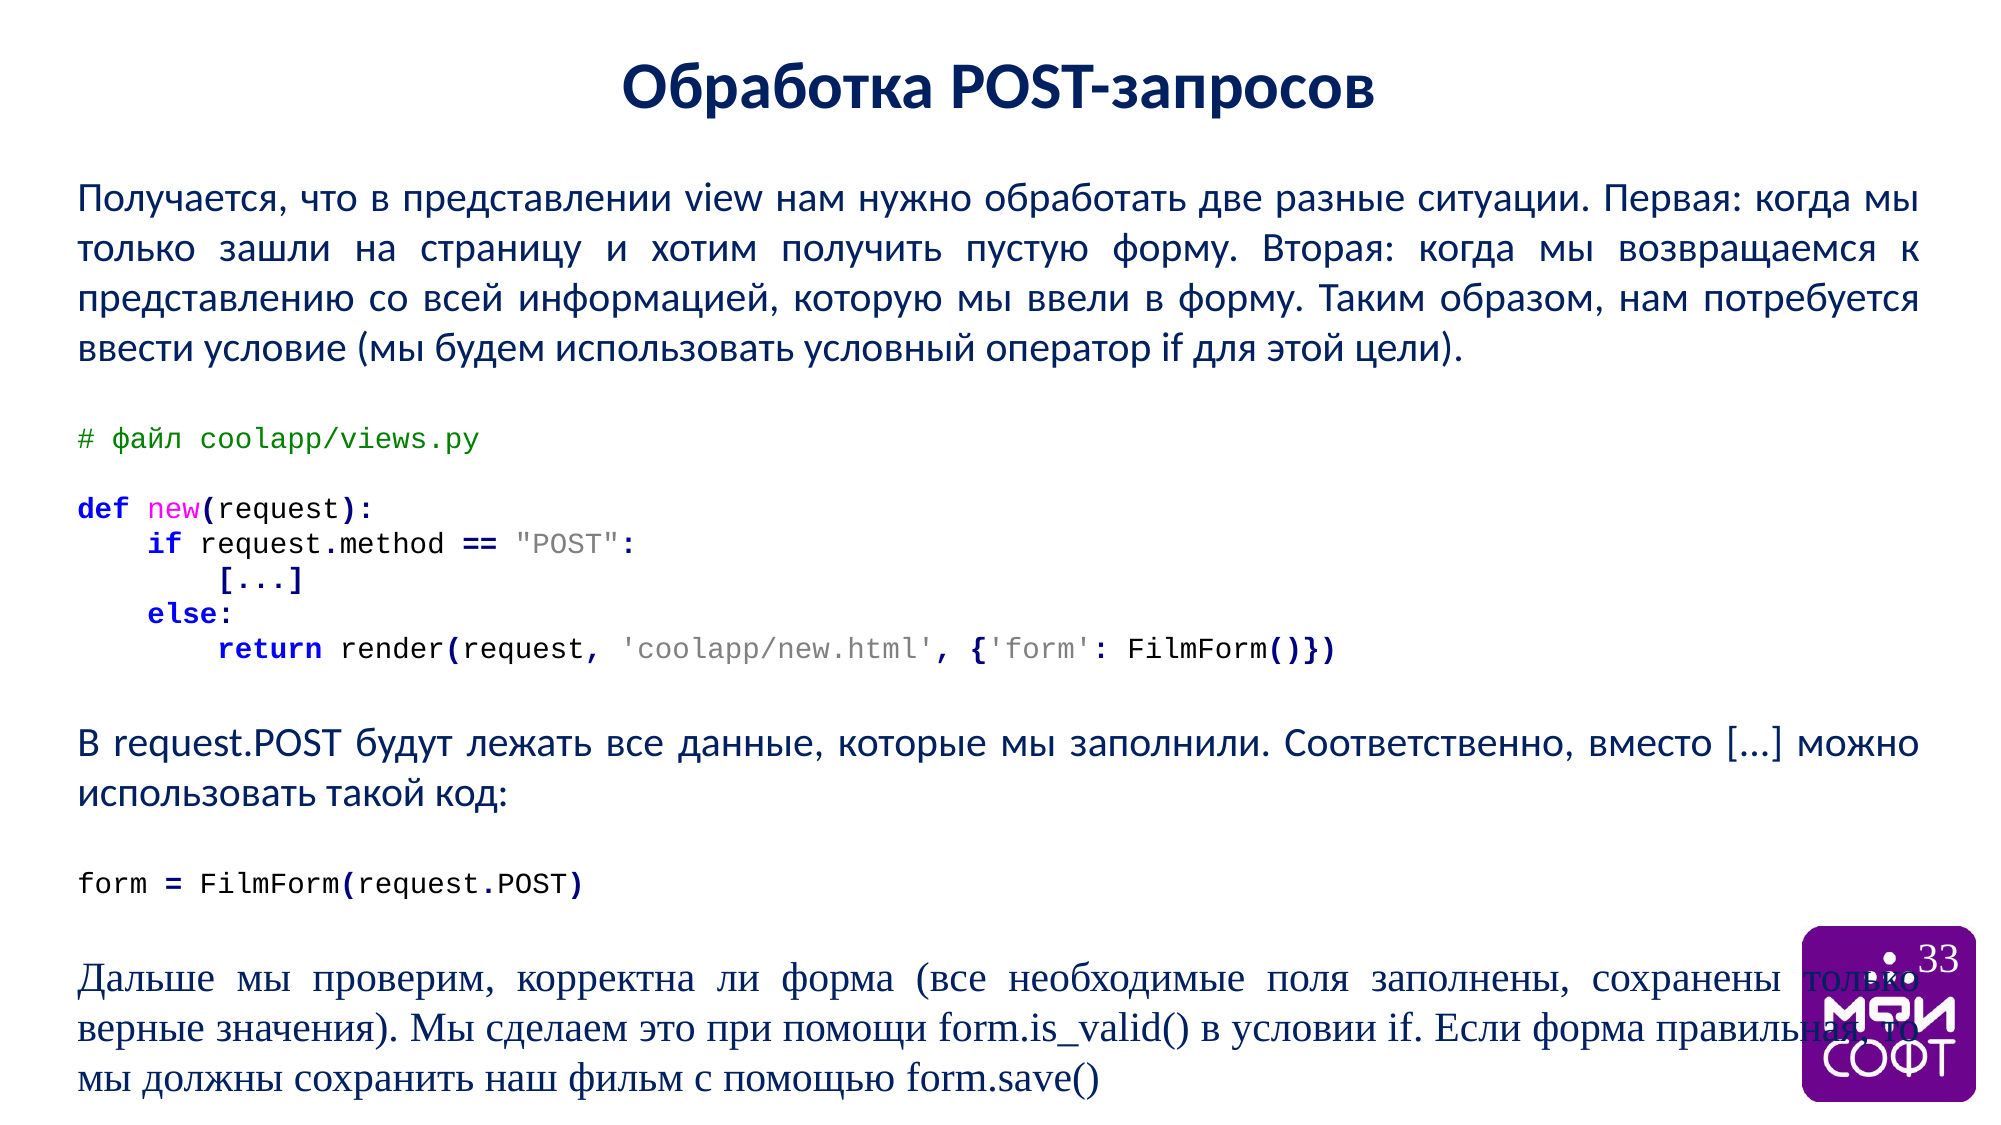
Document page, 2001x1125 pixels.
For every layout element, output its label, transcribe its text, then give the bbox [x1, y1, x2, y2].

title Обработка POST-запросов [0, 34, 2000, 149]
text_box Получается, что в представлении view нам нужно обработать две разные ситуации. Первая: когда мы только зашли на страницу и хотим получить пустую форму. Вторая: когда мы возвращаемся к представлению со всей информацией, которую мы ввели в форму. Таким образом, нам потребуется ввести условие (мы будем использовать условный оператор if для этой цели). # файл coolapp/views.py def new(request): if request.method == "POST": [...] else: return render(request, 'coolapp/new.html', {'form': FilmForm()}) В request.POST будут лежать все данные, которые мы заполнили. Соответственно, вместо [...] можно использовать такой код: form = FilmForm(request.POST) Дальше мы проверим, корректна ли форма (все необходимые поля заполнены, сохранены только верные значения). Мы сделаем это при помощи form.is_valid() в условии if. Если форма правильная, то мы должны сохранить наш фильм с помощью form.save() [62, 162, 1936, 1097]
picture [1802, 926, 1976, 1102]
